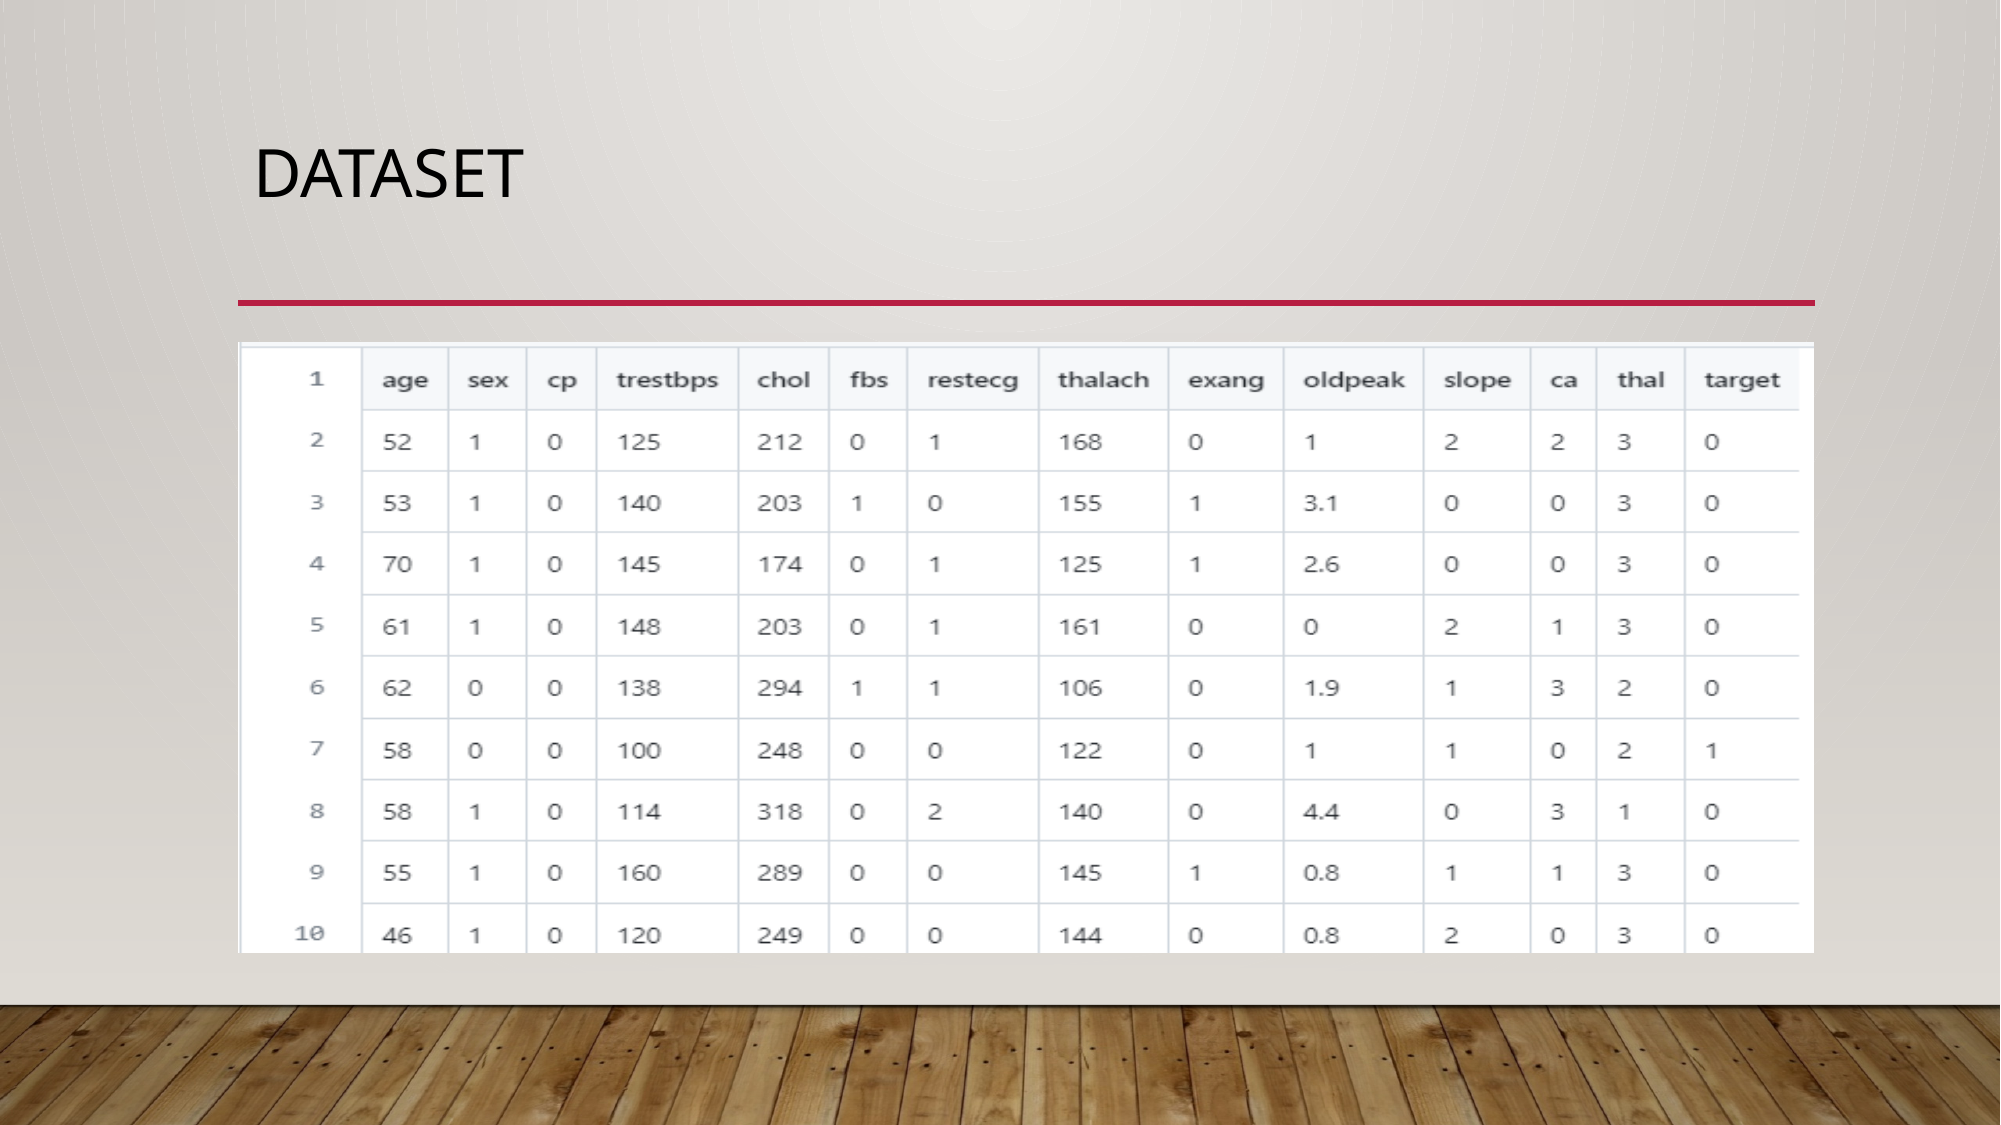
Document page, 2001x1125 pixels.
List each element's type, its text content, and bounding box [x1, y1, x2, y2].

title DATASET [238, 131, 1814, 305]
picture [0, 1005, 2000, 1125]
picture [237, 342, 1814, 953]
